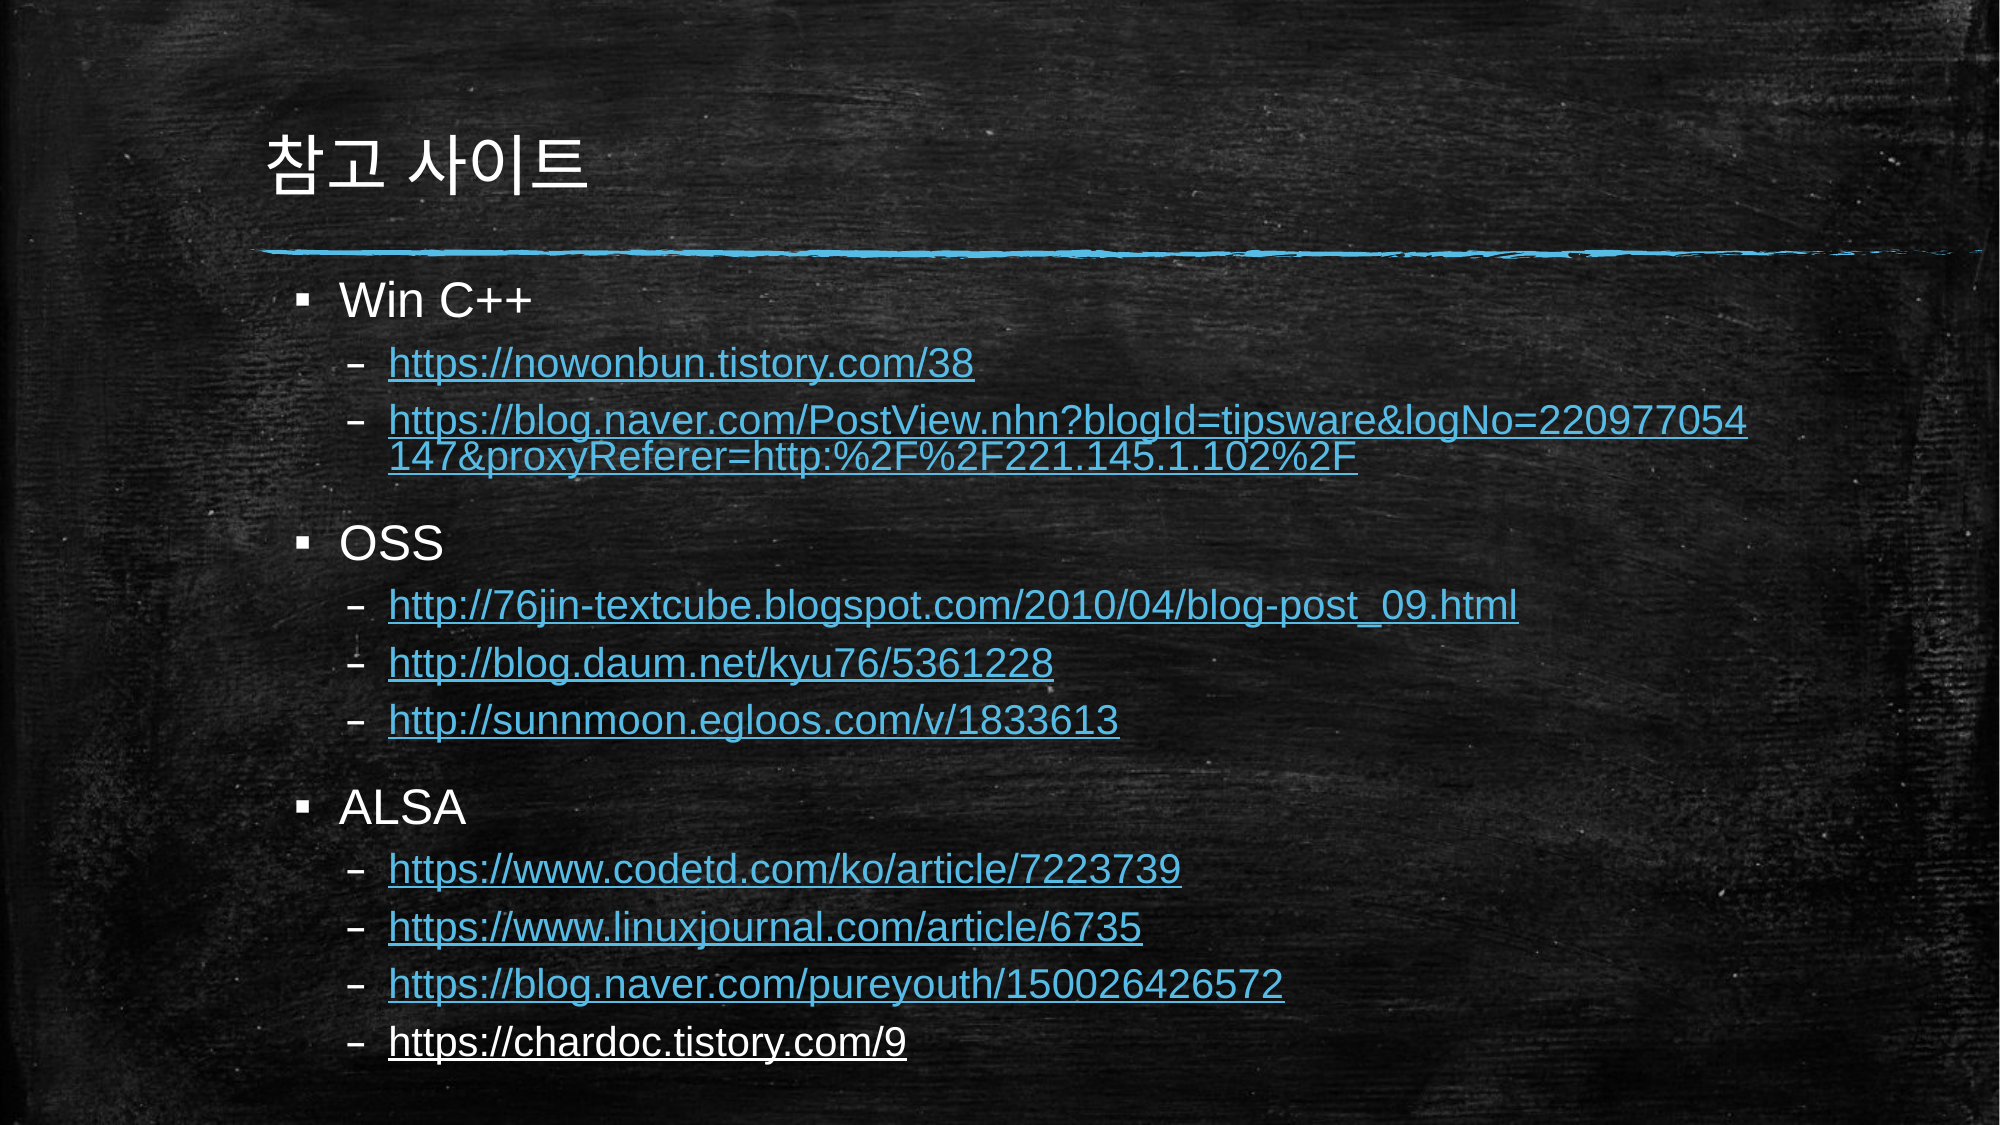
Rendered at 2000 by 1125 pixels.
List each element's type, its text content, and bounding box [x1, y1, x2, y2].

title 참고 사이트 [249, 45, 1750, 213]
text_box Win C++ https://nowonbun.tistory.com/38 https://blog.naver.com/PostView.nhn?blogId=tipsware&logNo=220977054147&proxyReferer=http:%2F%2F221.145.1.102%2F OSS http://76jin-textcube.blogspot.com/2010/04/blog-post_09.html http://blog.daum.net/kyu76/5361228 http://sunnmoon.egloos.com/v/1833613 ALSA https://www.codetd.com/ko/article/7223739 https://www.linuxjournal.com/article/6735 https://blog.naver.com/pureyouth/150026426572 https://chardoc.tistory.com/9 [279, 267, 1780, 968]
